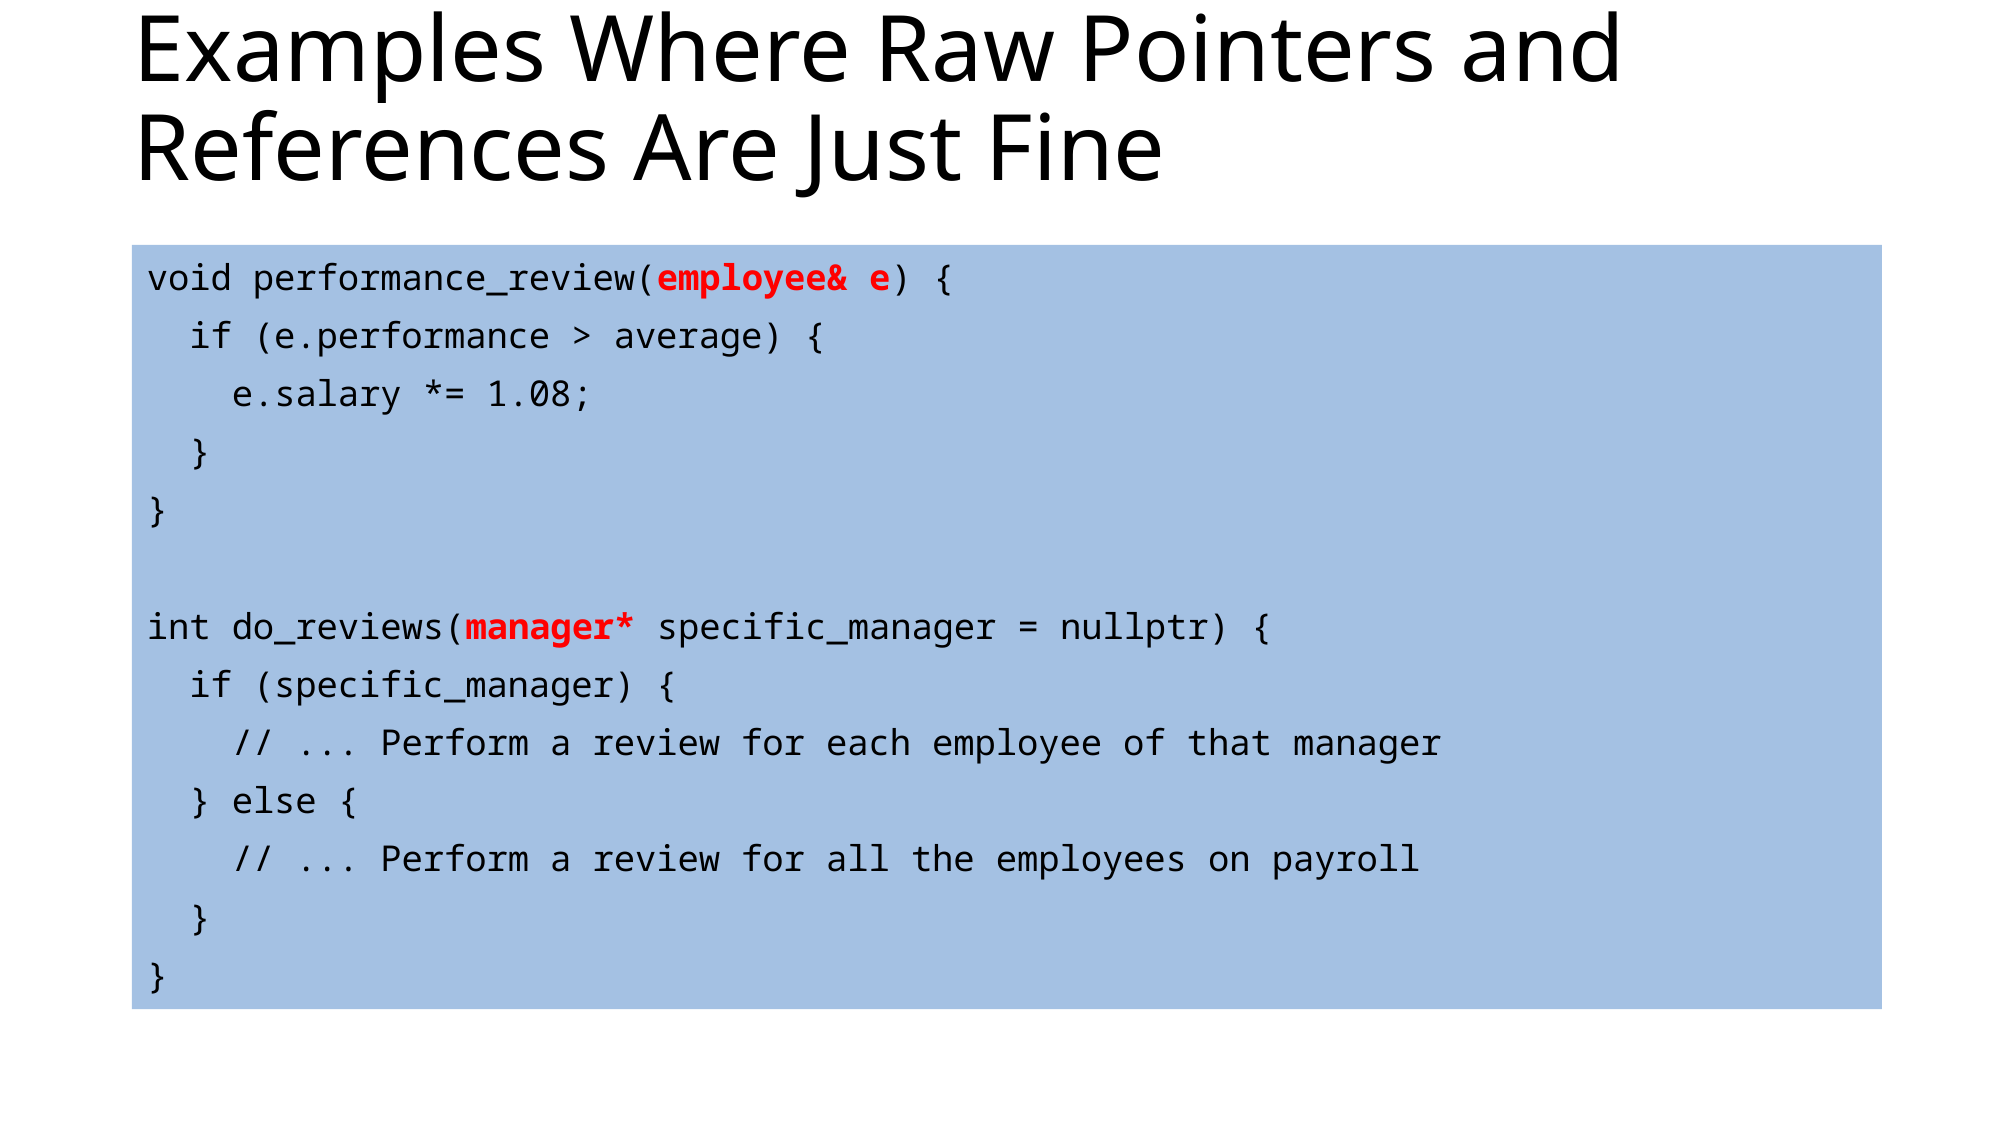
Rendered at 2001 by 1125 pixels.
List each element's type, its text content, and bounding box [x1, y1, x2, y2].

title Examples Where Raw Pointers and References Are Just Fine [133, 90, 1867, 209]
list void performance_review(employee& e) { if (e.performance > average) { e.salary *= 1.08; } } int do_reviews(manager* specific_manager = nullptr) { if (specific_manager) { // ... Perform a review for each employee of that manager } else { // ... Perform a review for all the employees on payroll } } [131, 244, 1882, 1010]
